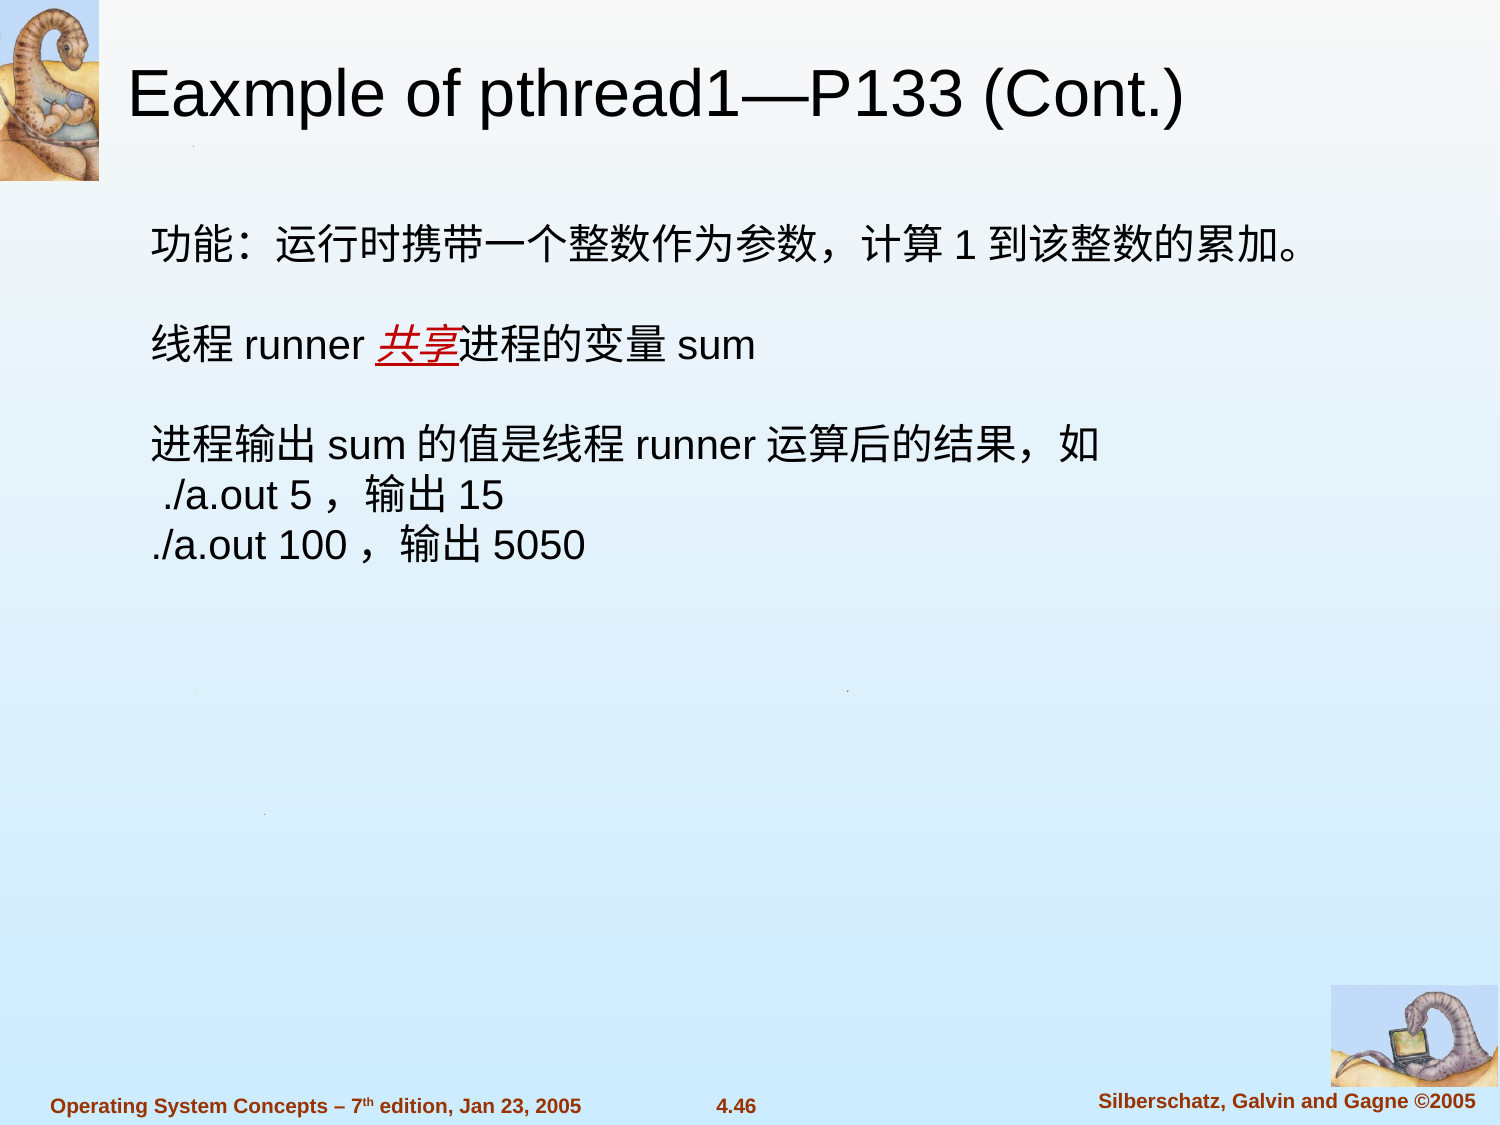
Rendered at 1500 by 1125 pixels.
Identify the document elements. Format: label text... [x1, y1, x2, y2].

picture [0, 0, 99, 181]
list 功能：运行时携带一个整数作为参数，计算1到该整数的累加。 线程runner共享进程的变量sum 进程输出sum的值是线程runner运算后的结果，如 ./a.out 5，输出15 ./a.out 100，输出5050 [135, 210, 1384, 936]
picture [1331, 985, 1498, 1087]
title Eaxmple of pthread1—P133 (Cont.) [112, 37, 1438, 138]
